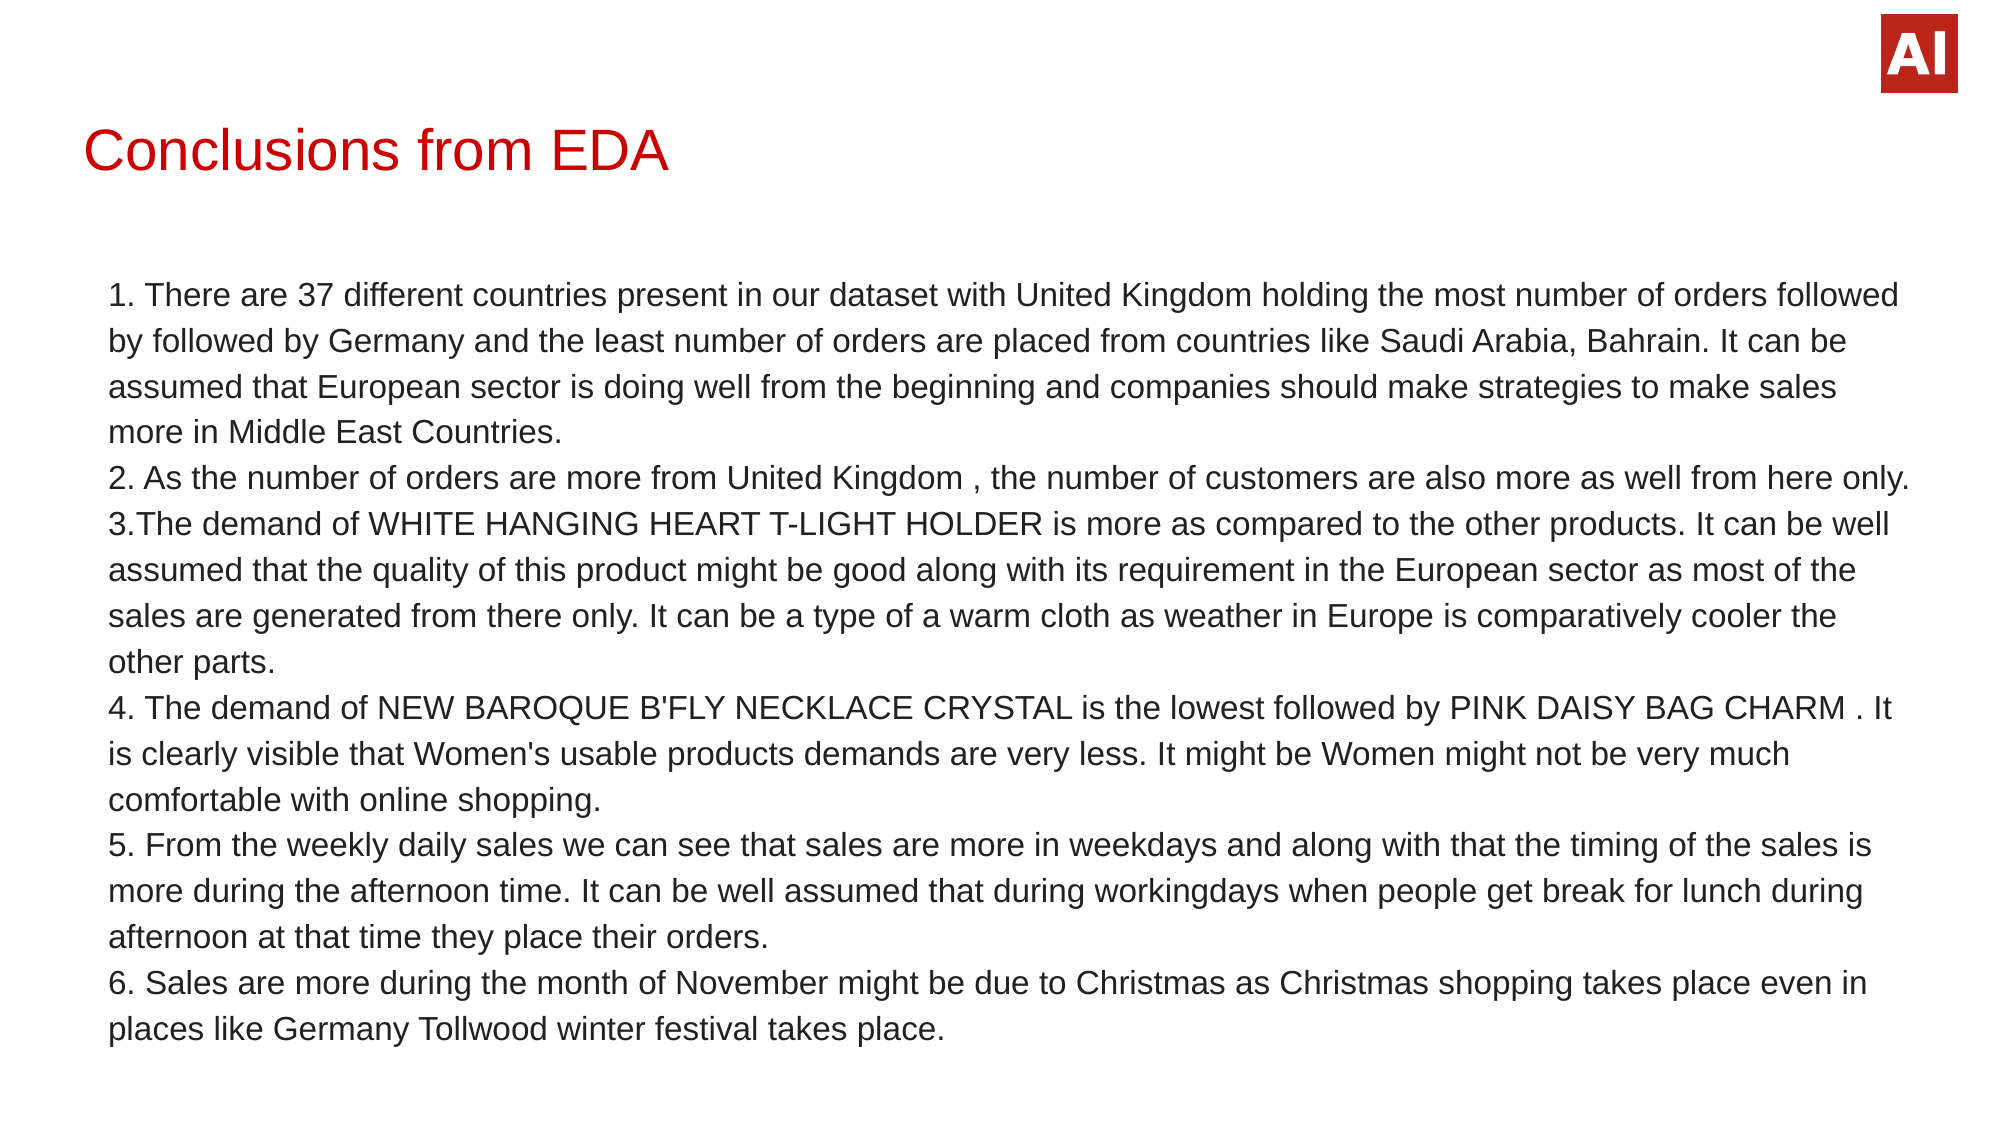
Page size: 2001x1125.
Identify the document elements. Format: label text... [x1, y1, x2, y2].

list 1. There are 37 different countries present in our dataset with United Kingdom holding the most number of orders followed by followed by Germany and the least number of orders are placed from countries like Saudi Arabia, Bahrain. It can be assumed that European sector is doing well from the beginning and companies should make strategies to make sales more in Middle East Countries. 2. As the number of orders are more from United Kingdom , the number of customers are also more as well from here only. 3.The demand of WHITE HANGING HEART T-LIGHT HOLDER is more as compared to the other products. It can be well assumed that the quality of this product might be good along with its requirement in the European sector as most of the sales are generated from there only. It can be a type of a warm cloth as weather in Europe is comparatively cooler the other parts. 4. The demand of NEW BAROQUE B'FLY NECKLACE CRYSTAL is the lowest followed by PINK DAISY BAG CHARM . It is clearly visible that Women's usable products demands are very less. It might be Women might not be very much comfortable with online shopping. 5. From the weekly daily sales we can see that sales are more in weekdays and along with that the timing of the sales is more during the afternoon time. It can be well assumed that during workingdays when people get break for lunch during afternoon at that time they place their orders. 6. Sales are more during the month of November might be due to Christmas as Christmas shopping takes place even in places like Germany Tollwood winter festival takes place. [68, 252, 1932, 1125]
title Conclusions from EDA [68, 97, 1932, 223]
picture [1881, 14, 1958, 93]
